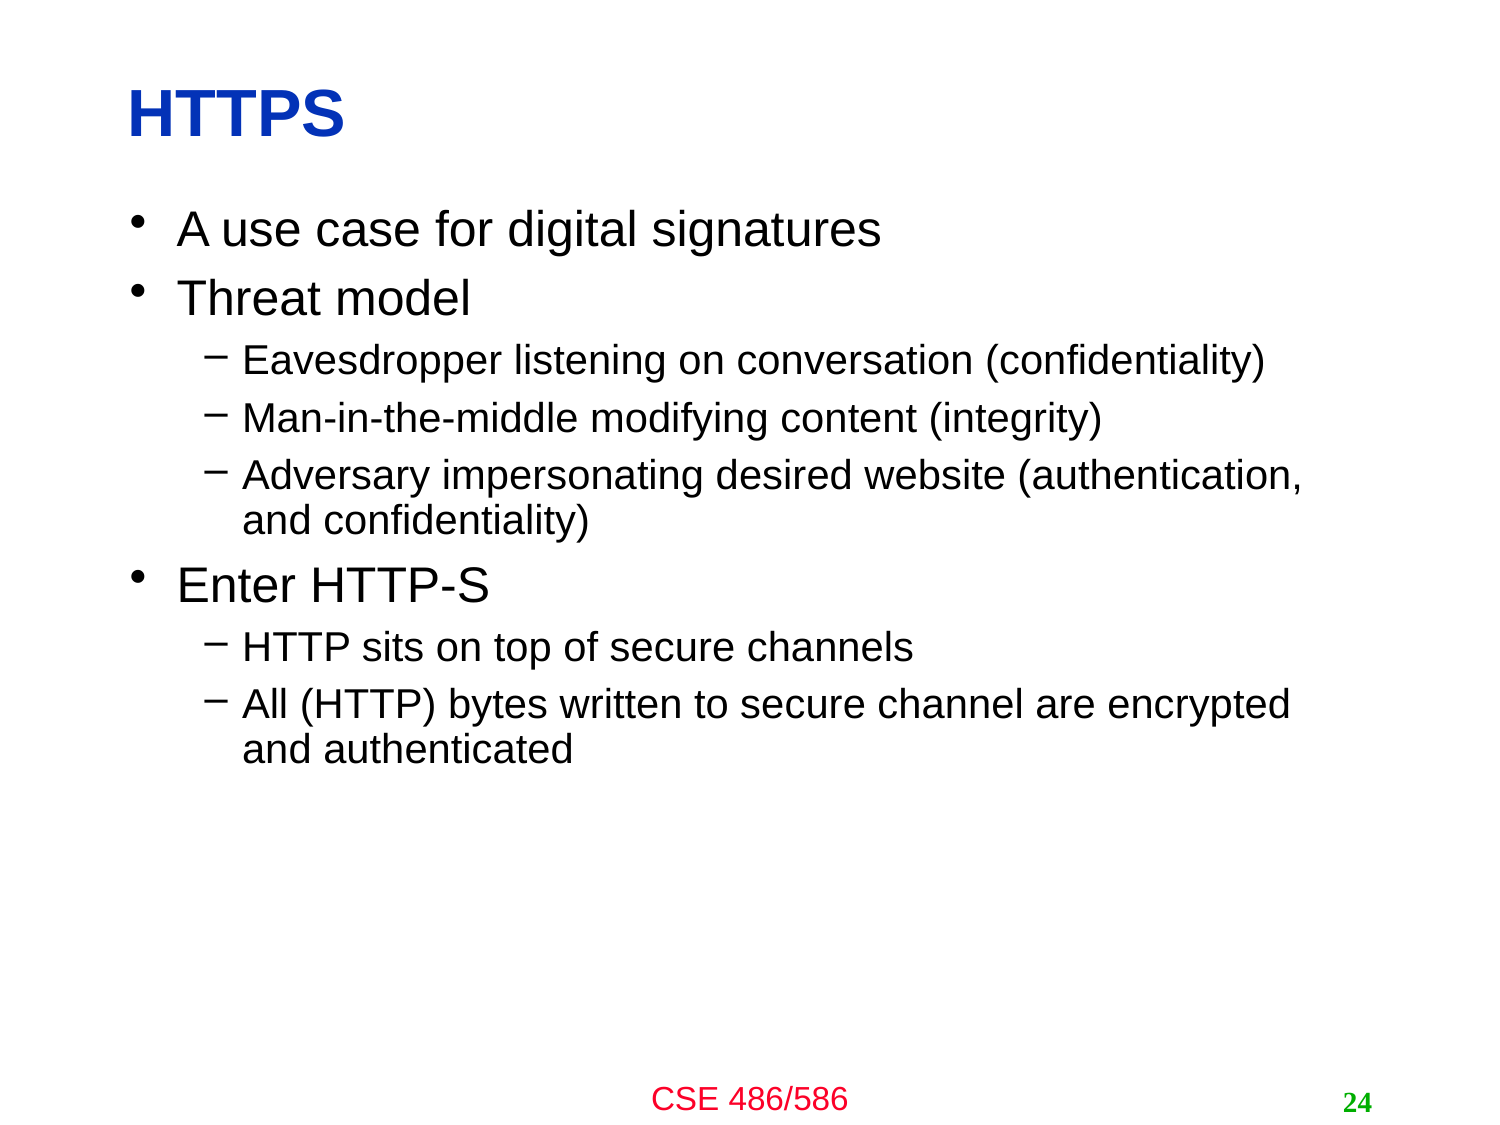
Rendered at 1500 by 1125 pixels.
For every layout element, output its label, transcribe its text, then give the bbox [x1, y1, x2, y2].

slide_number 24 [1074, 1076, 1388, 1125]
title HTTPS [112, 53, 1310, 176]
list A use case for digital signatures Threat model Eavesdropper listening on conversation (confidentiality) Man-in-the-middle modifying content (integrity) Adversary impersonating desired website (authentication, and confidentiality) Enter HTTP-S HTTP sits on top of secure channels All (HTTP) bytes written to secure channel are encrypted and authenticated [114, 195, 1376, 1005]
